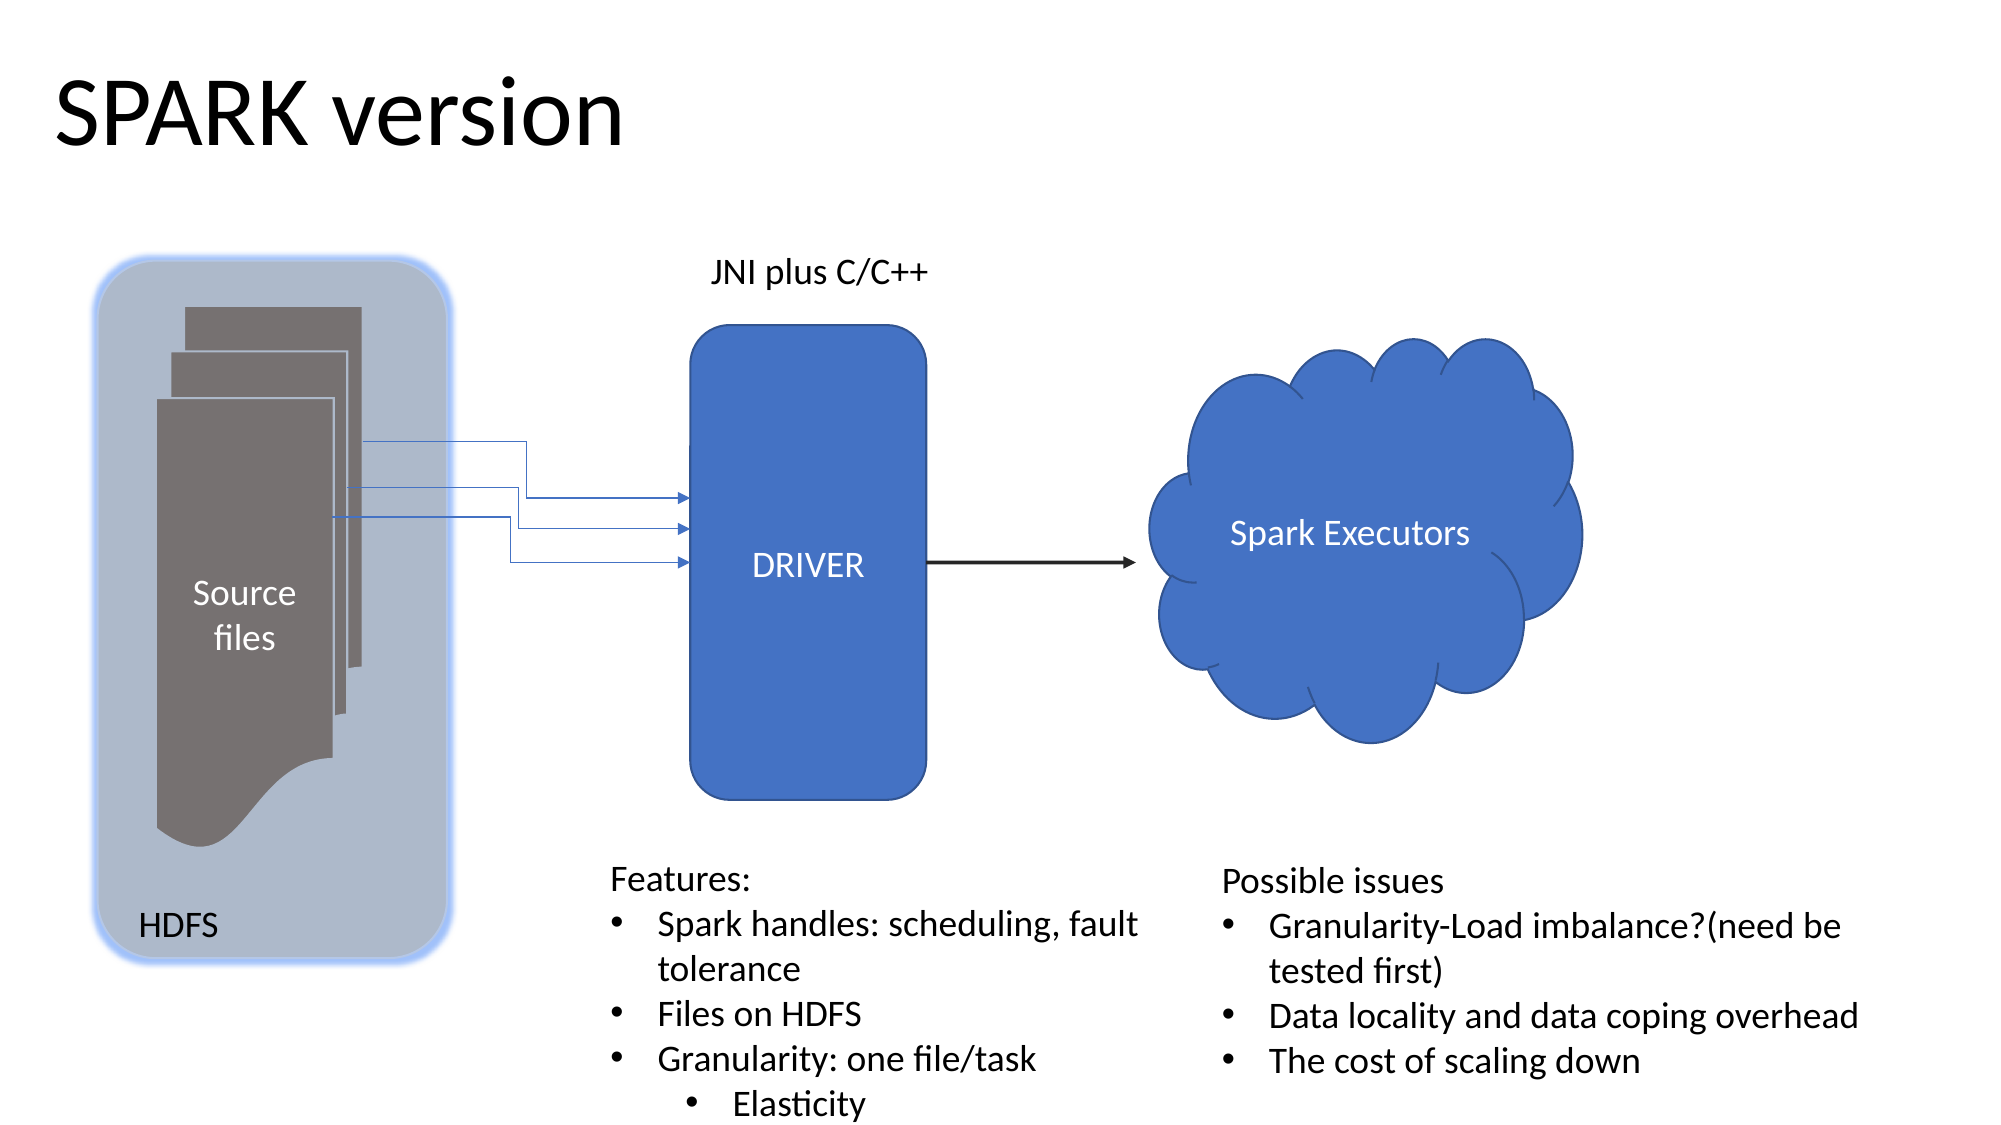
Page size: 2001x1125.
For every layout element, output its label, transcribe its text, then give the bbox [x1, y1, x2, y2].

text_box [331, 516, 691, 563]
text_box Possible issues Granularity-Load imbalance?(need be tested first) Data locality and data coping overhead The cost of scaling down [1207, 848, 1958, 1089]
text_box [346, 487, 691, 529]
text_box Features: Spark handles: scheduling, fault tolerance Files on HDFS Granularity: one file/task Elasticity [595, 846, 1257, 1125]
text_box [96, 259, 449, 960]
text_box DRIVER [689, 324, 928, 801]
text_box HDFS [123, 892, 303, 953]
text_box SPARK version [40, 38, 1000, 173]
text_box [362, 441, 691, 498]
text_box Spark Executors [1148, 338, 1584, 745]
text_box Source files [154, 304, 364, 849]
text_box JNI plus C/C++ [690, 239, 958, 300]
